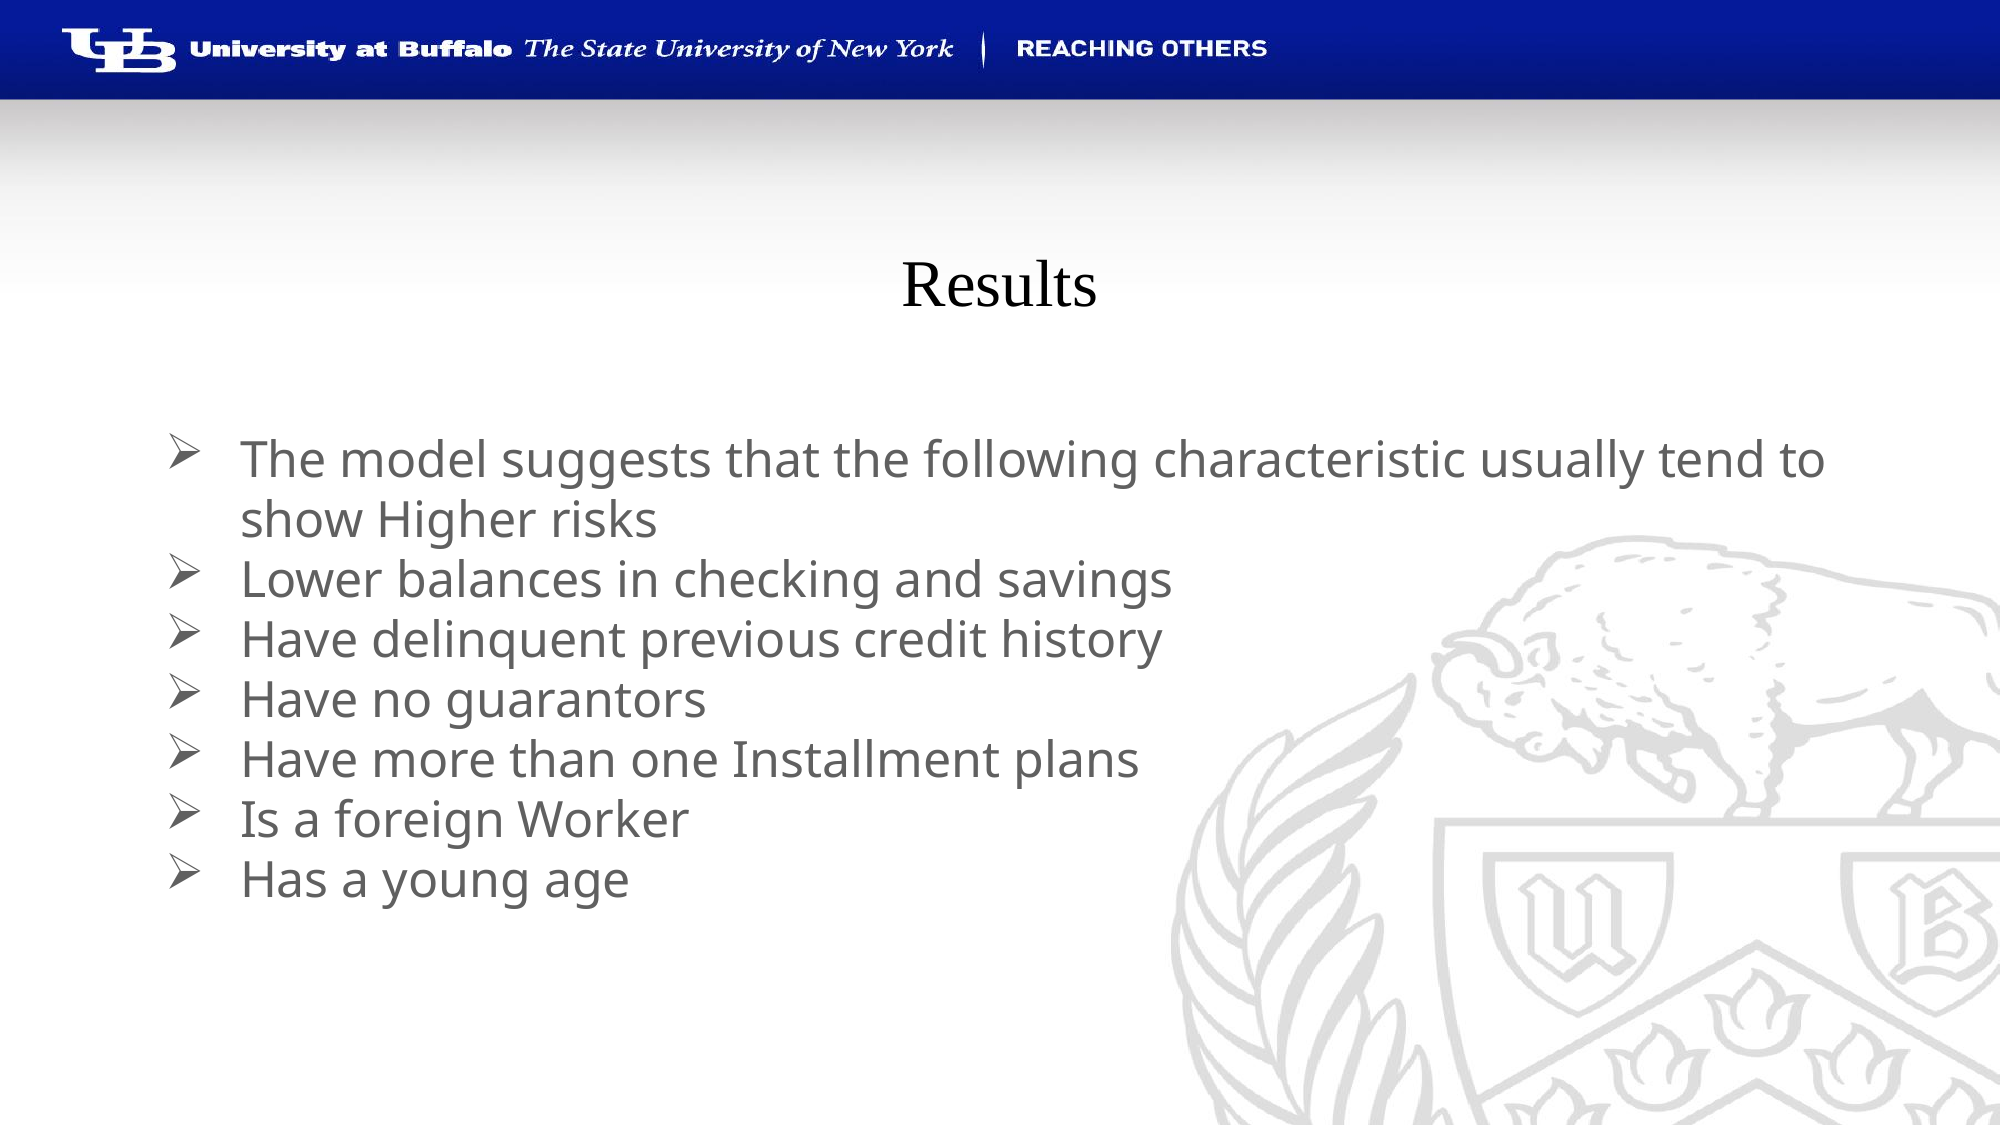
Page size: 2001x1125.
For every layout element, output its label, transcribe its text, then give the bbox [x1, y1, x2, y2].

picture [0, 0, 2000, 1125]
title Results [150, 224, 1850, 412]
list The model suggests that the following characteristic usually tend to show Higher risks Lower balances in checking and savings Have delinquent previous credit history Have no guarantors Have more than one Installment plans Is a foreign Worker Has a young age [150, 412, 1850, 975]
